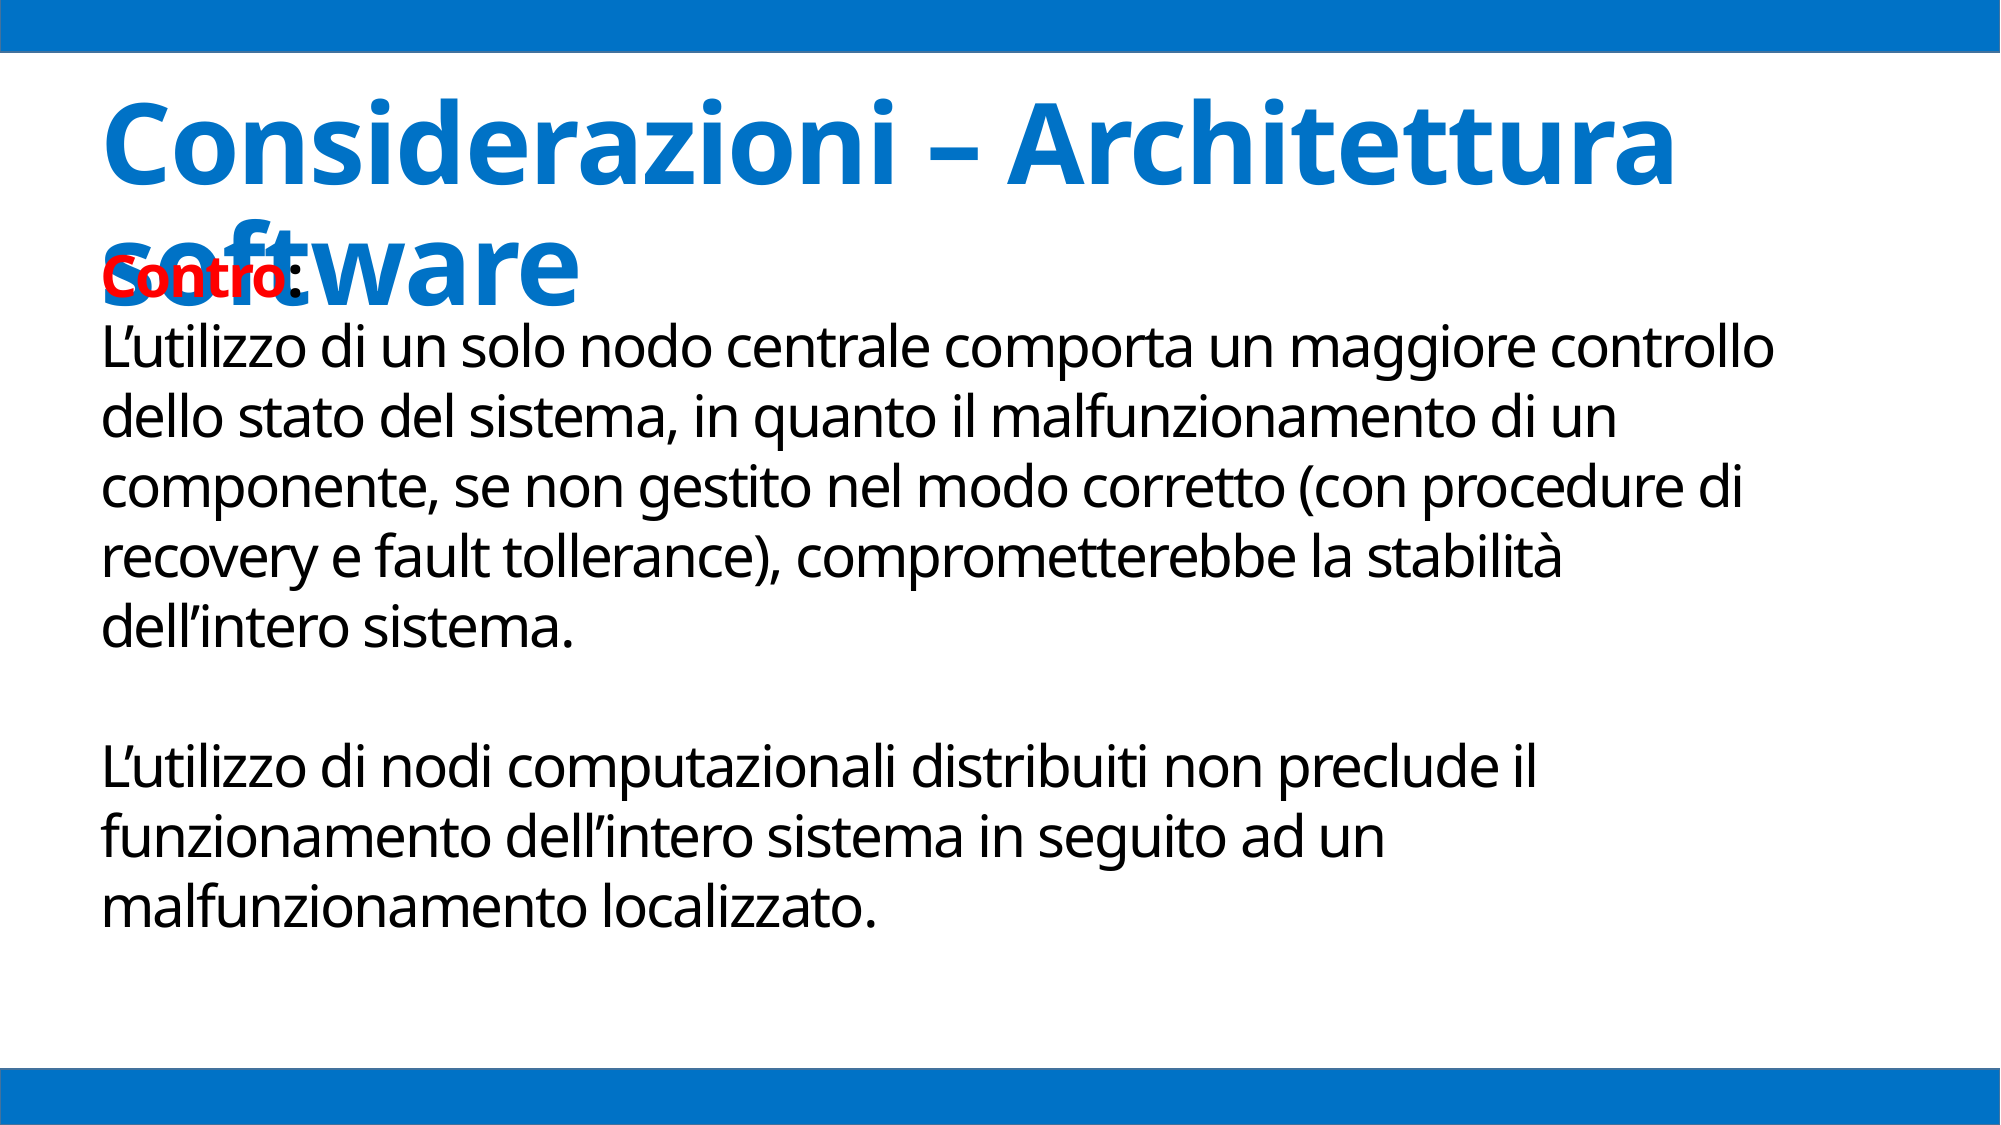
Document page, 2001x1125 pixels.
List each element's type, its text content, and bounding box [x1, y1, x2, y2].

text_box Considerazioni – Architettura software [85, 79, 1915, 223]
text_box [0, 1068, 2000, 1125]
text_box [0, 0, 2000, 53]
text_box Contro: L’utilizzo di un solo nodo centrale comporta un maggiore controllo dello stato del sistema, in quanto il malfunzionamento di un componente, se non gestito nel modo corretto (con procedure di recovery e fault tollerance), comprometterebbe la stabilità dell’intero sistema. L’utilizzo di nodi computazionali distribuiti non preclude il funzionamento dell’intero sistema in seguito ad un malfunzionamento localizzato. [85, 231, 1822, 1087]
